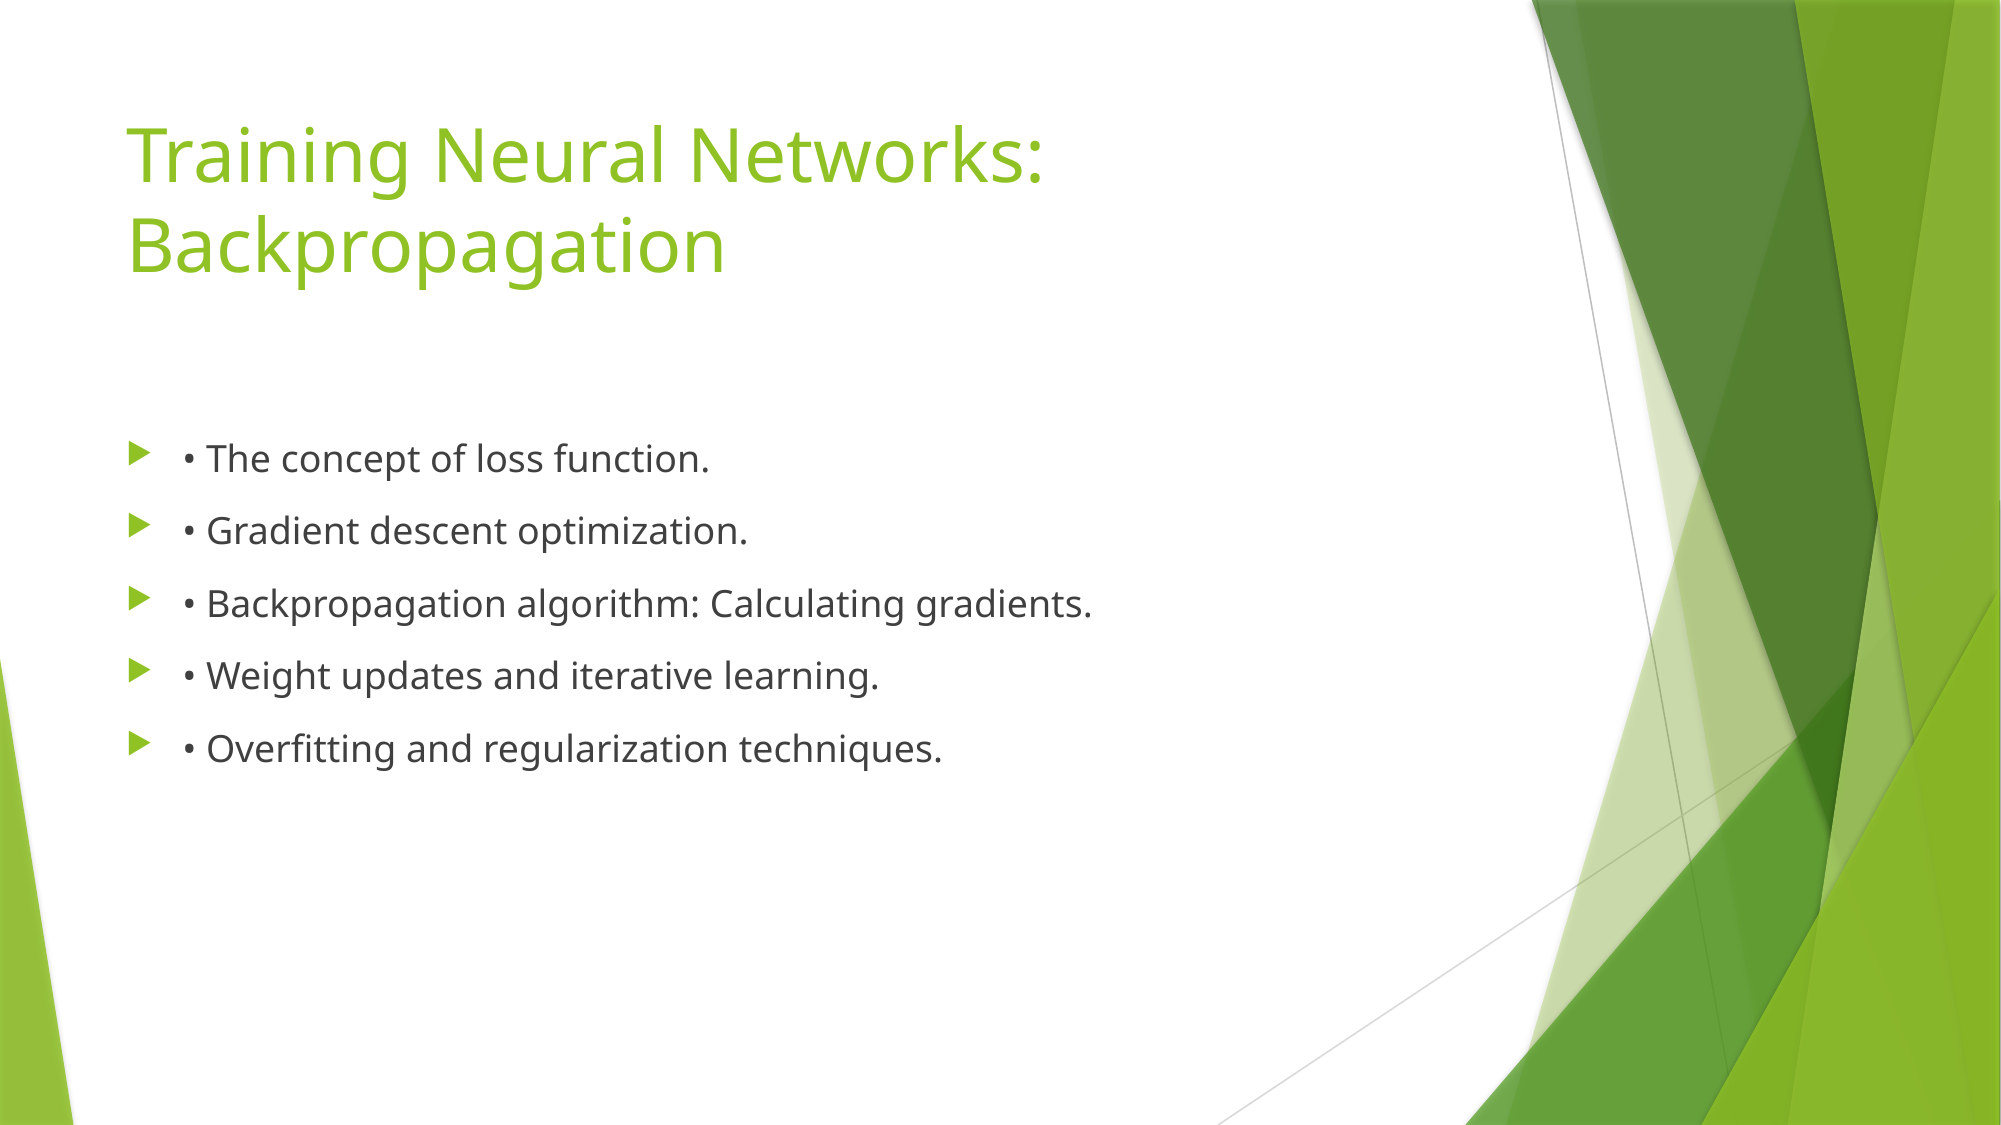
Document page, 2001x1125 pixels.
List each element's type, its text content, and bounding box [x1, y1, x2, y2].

list • The concept of loss function. • Gradient descent optimization. • Backpropagation algorithm: Calculating gradients. • Weight updates and iterative learning. • Overfitting and regularization techniques. [111, 354, 1522, 992]
title Training Neural Networks: Backpropagation [111, 99, 1522, 317]
